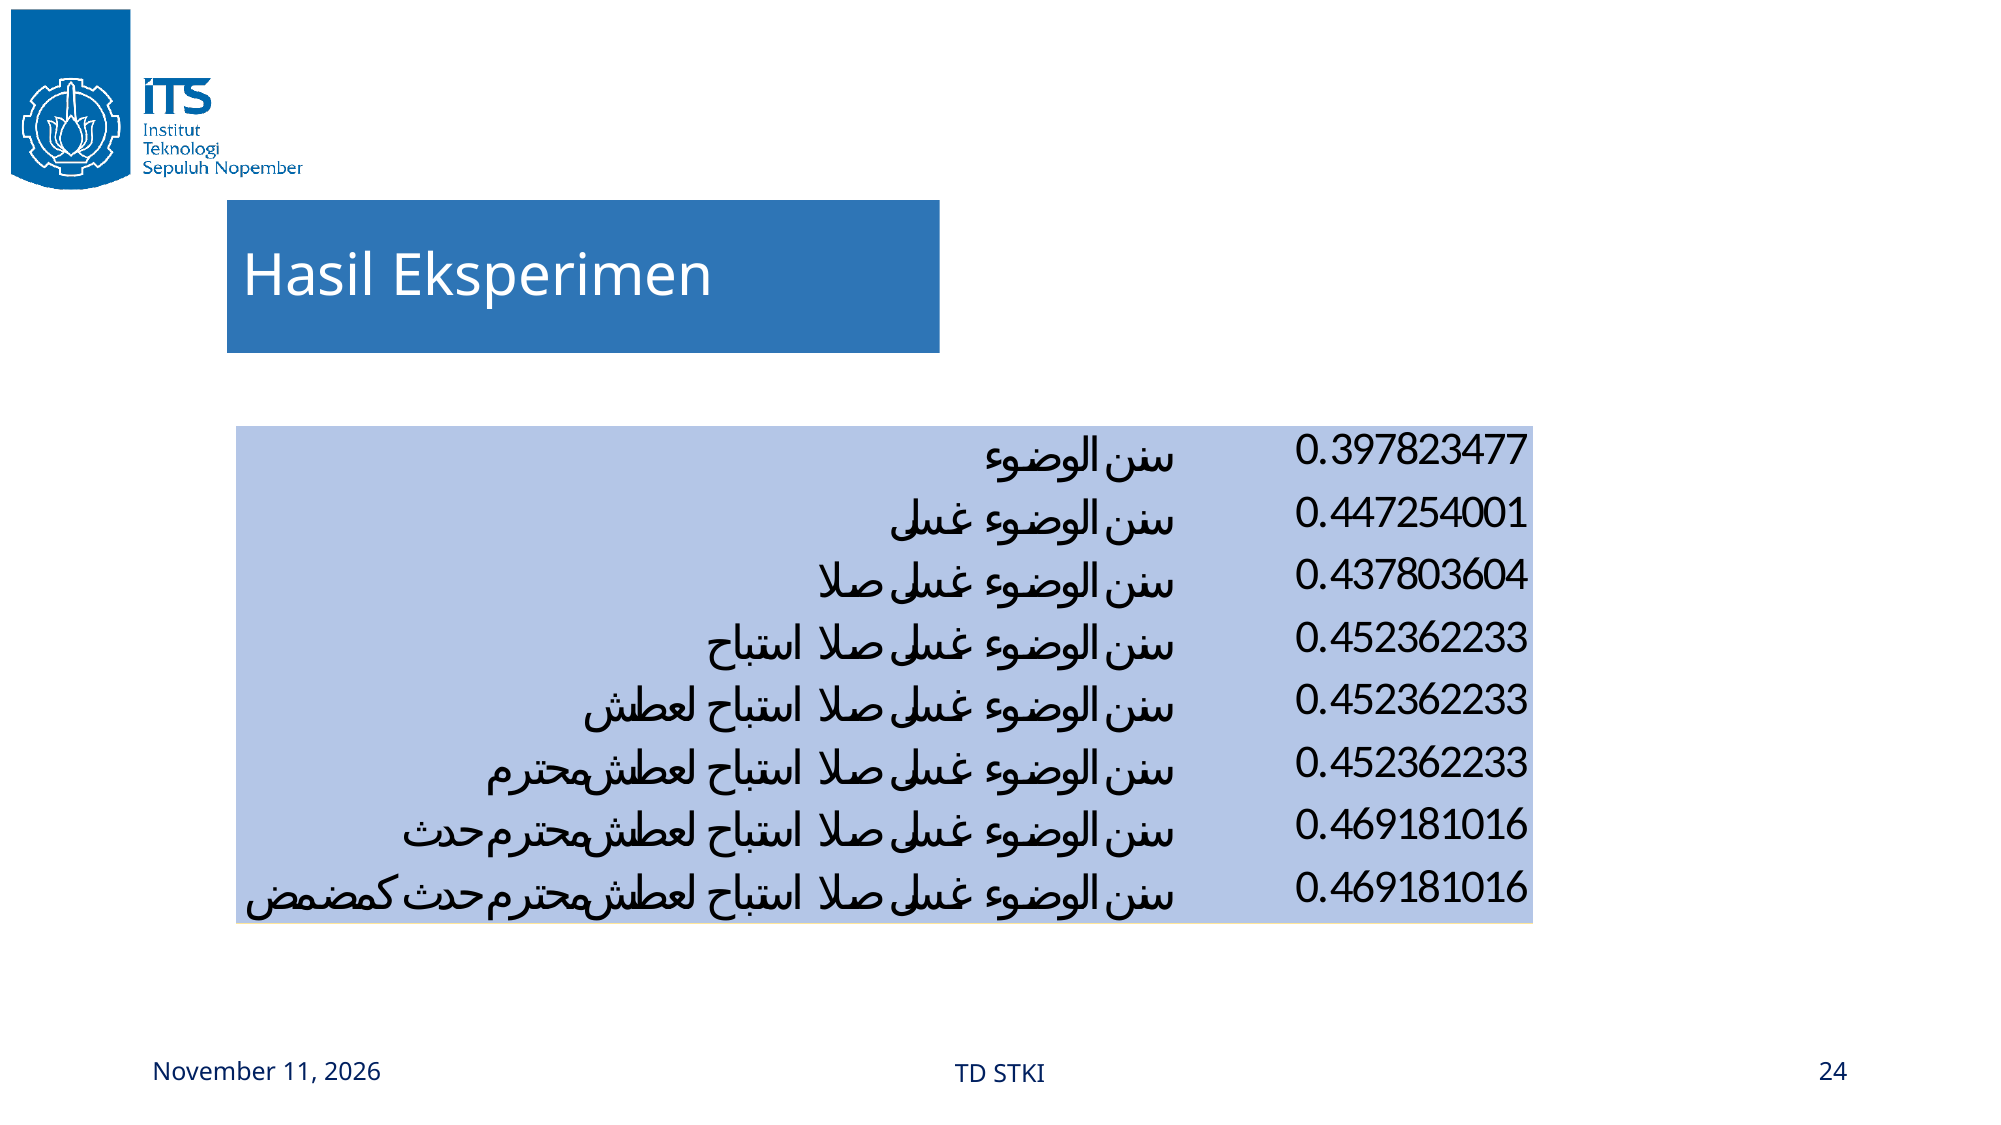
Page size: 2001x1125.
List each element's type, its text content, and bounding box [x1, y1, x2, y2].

title Hasil Eksperimen [227, 200, 940, 353]
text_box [232, 423, 1537, 927]
footer TD STKI [662, 1042, 1338, 1103]
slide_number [137, 1042, 588, 1103]
slide_number 24 [1412, 1042, 1863, 1103]
picture [0, 0, 311, 200]
